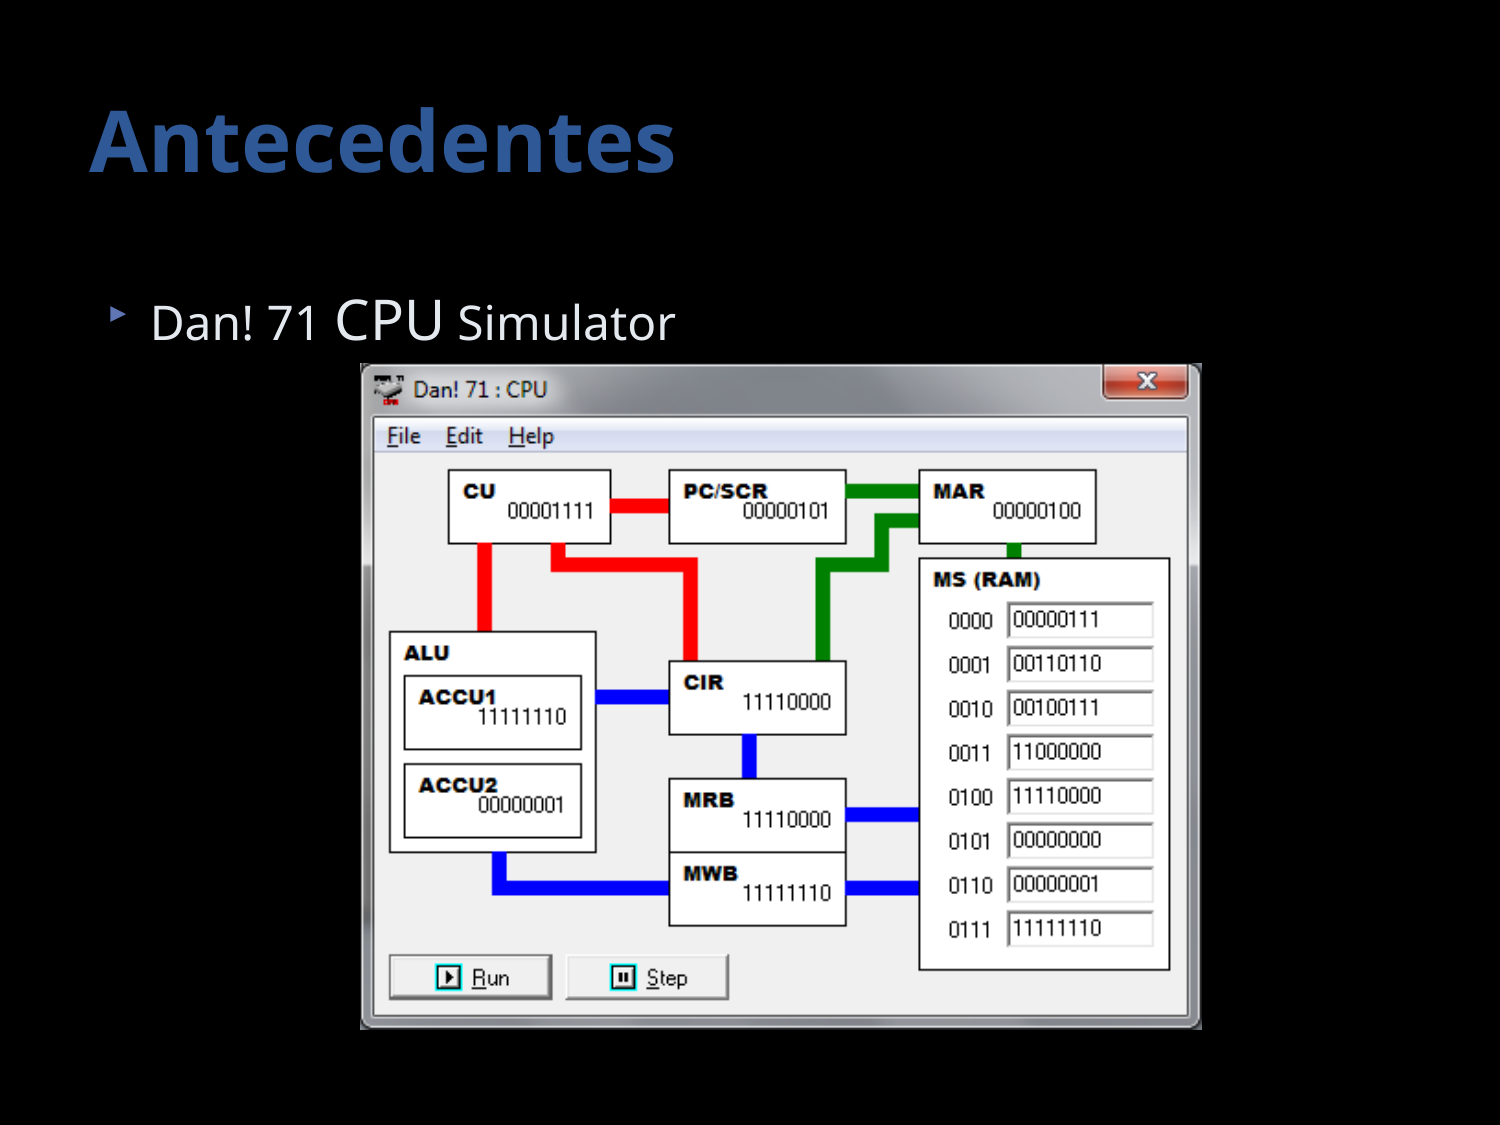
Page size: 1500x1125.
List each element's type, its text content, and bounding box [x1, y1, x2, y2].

picture [359, 363, 1202, 1031]
title Antecedentes [75, 45, 1425, 233]
list Dan! 71 CPU Simulator [75, 243, 1425, 986]
